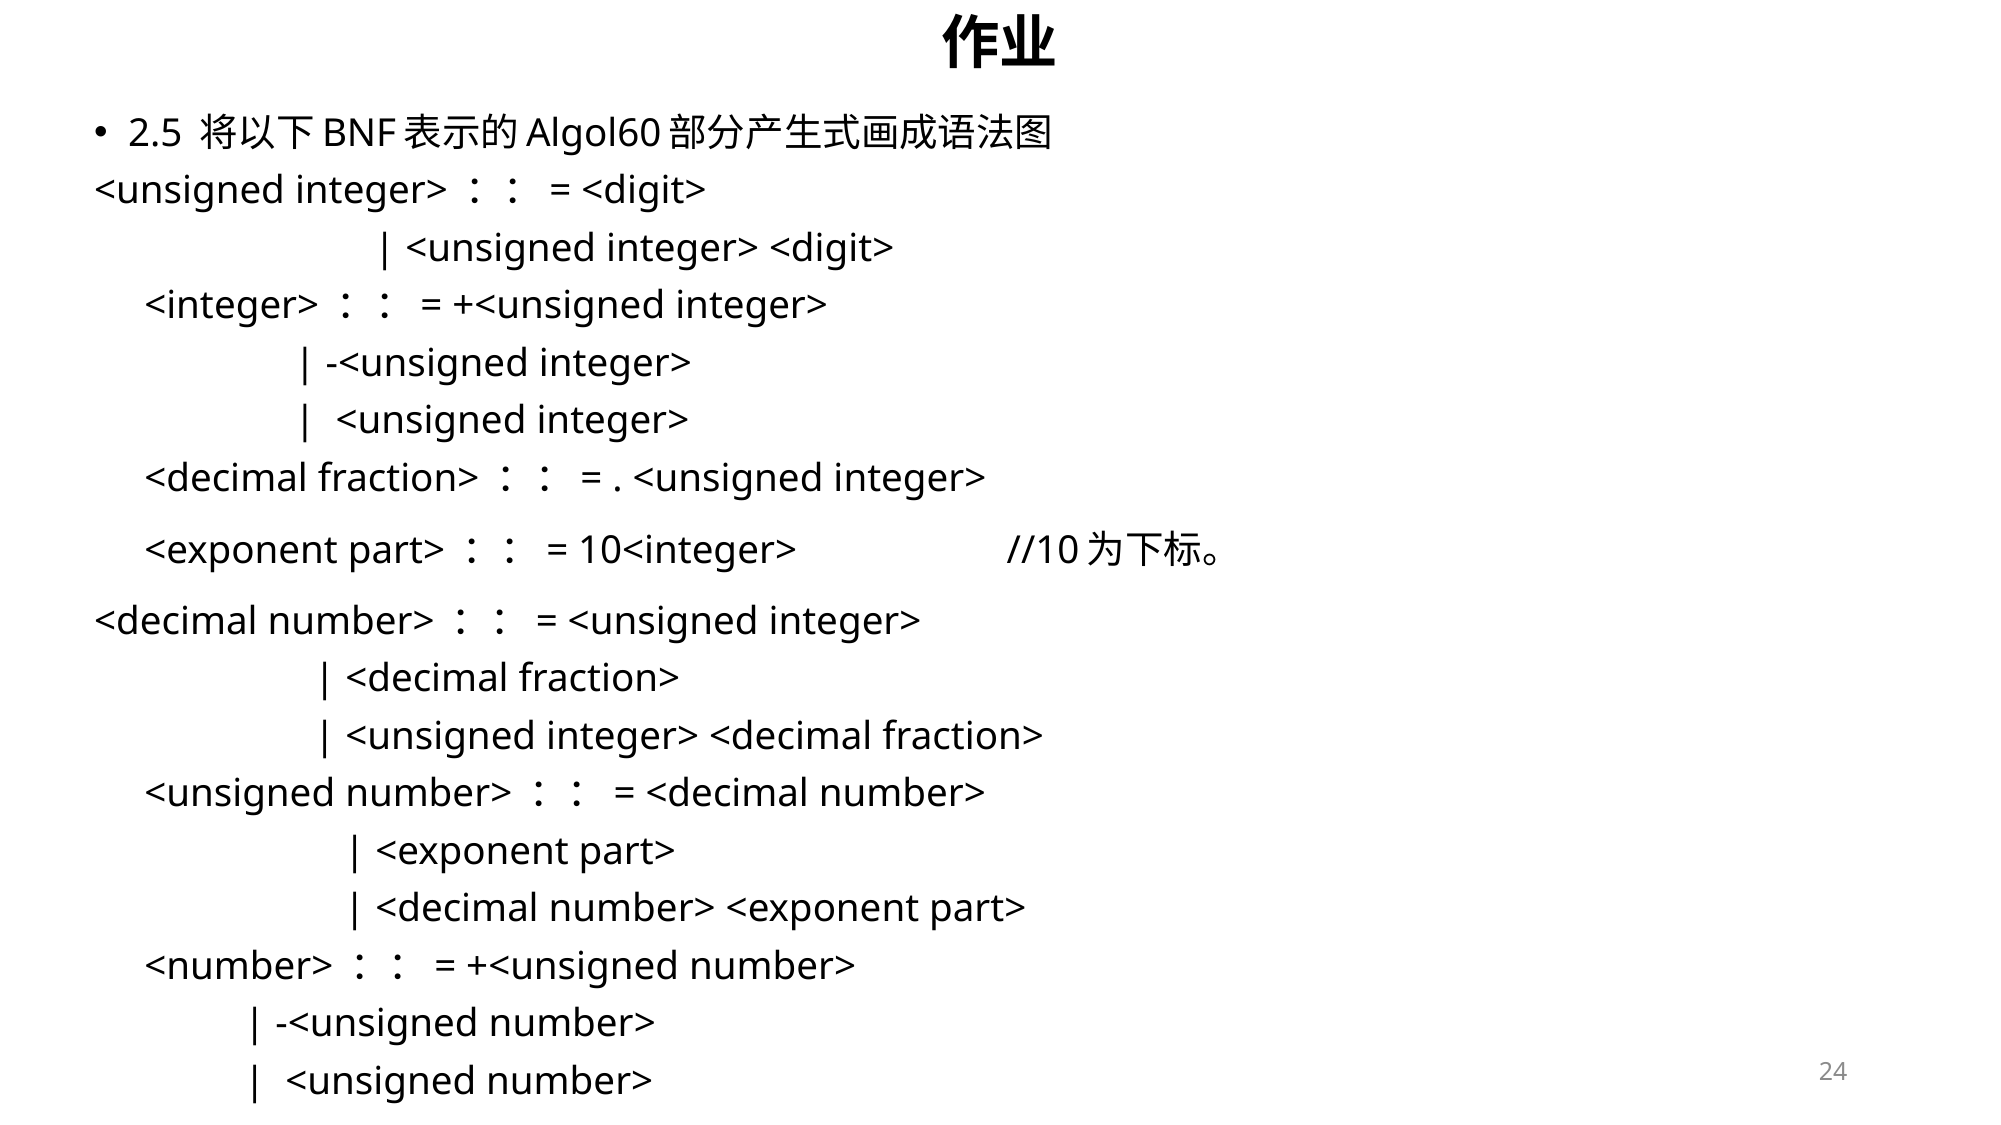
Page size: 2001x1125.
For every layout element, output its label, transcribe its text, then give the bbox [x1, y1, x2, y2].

text_box 作业 [926, 0, 1074, 83]
list 2.5 将以下BNF表示的Algol60部分产生式画成语法图 <unsigned integer> ：：= <digit> | <unsigned integer> <digit> <integer> ：：= +<unsigned integer> | -<unsigned integer> | <unsigned integer> <decimal fraction> ：：= . <unsigned integer> <exponent part> ：：= 10<integer> //10为下标。 <decimal number> ：：= <unsigned integer> | <decimal fraction> | <unsigned integer> <decimal fraction> <unsigned number> ：：= <decimal number> | <exponent part> | <decimal number> <exponent part> <number> ：：= +<unsigned number> | -<unsigned number> | <unsigned number> [79, 77, 1889, 1112]
